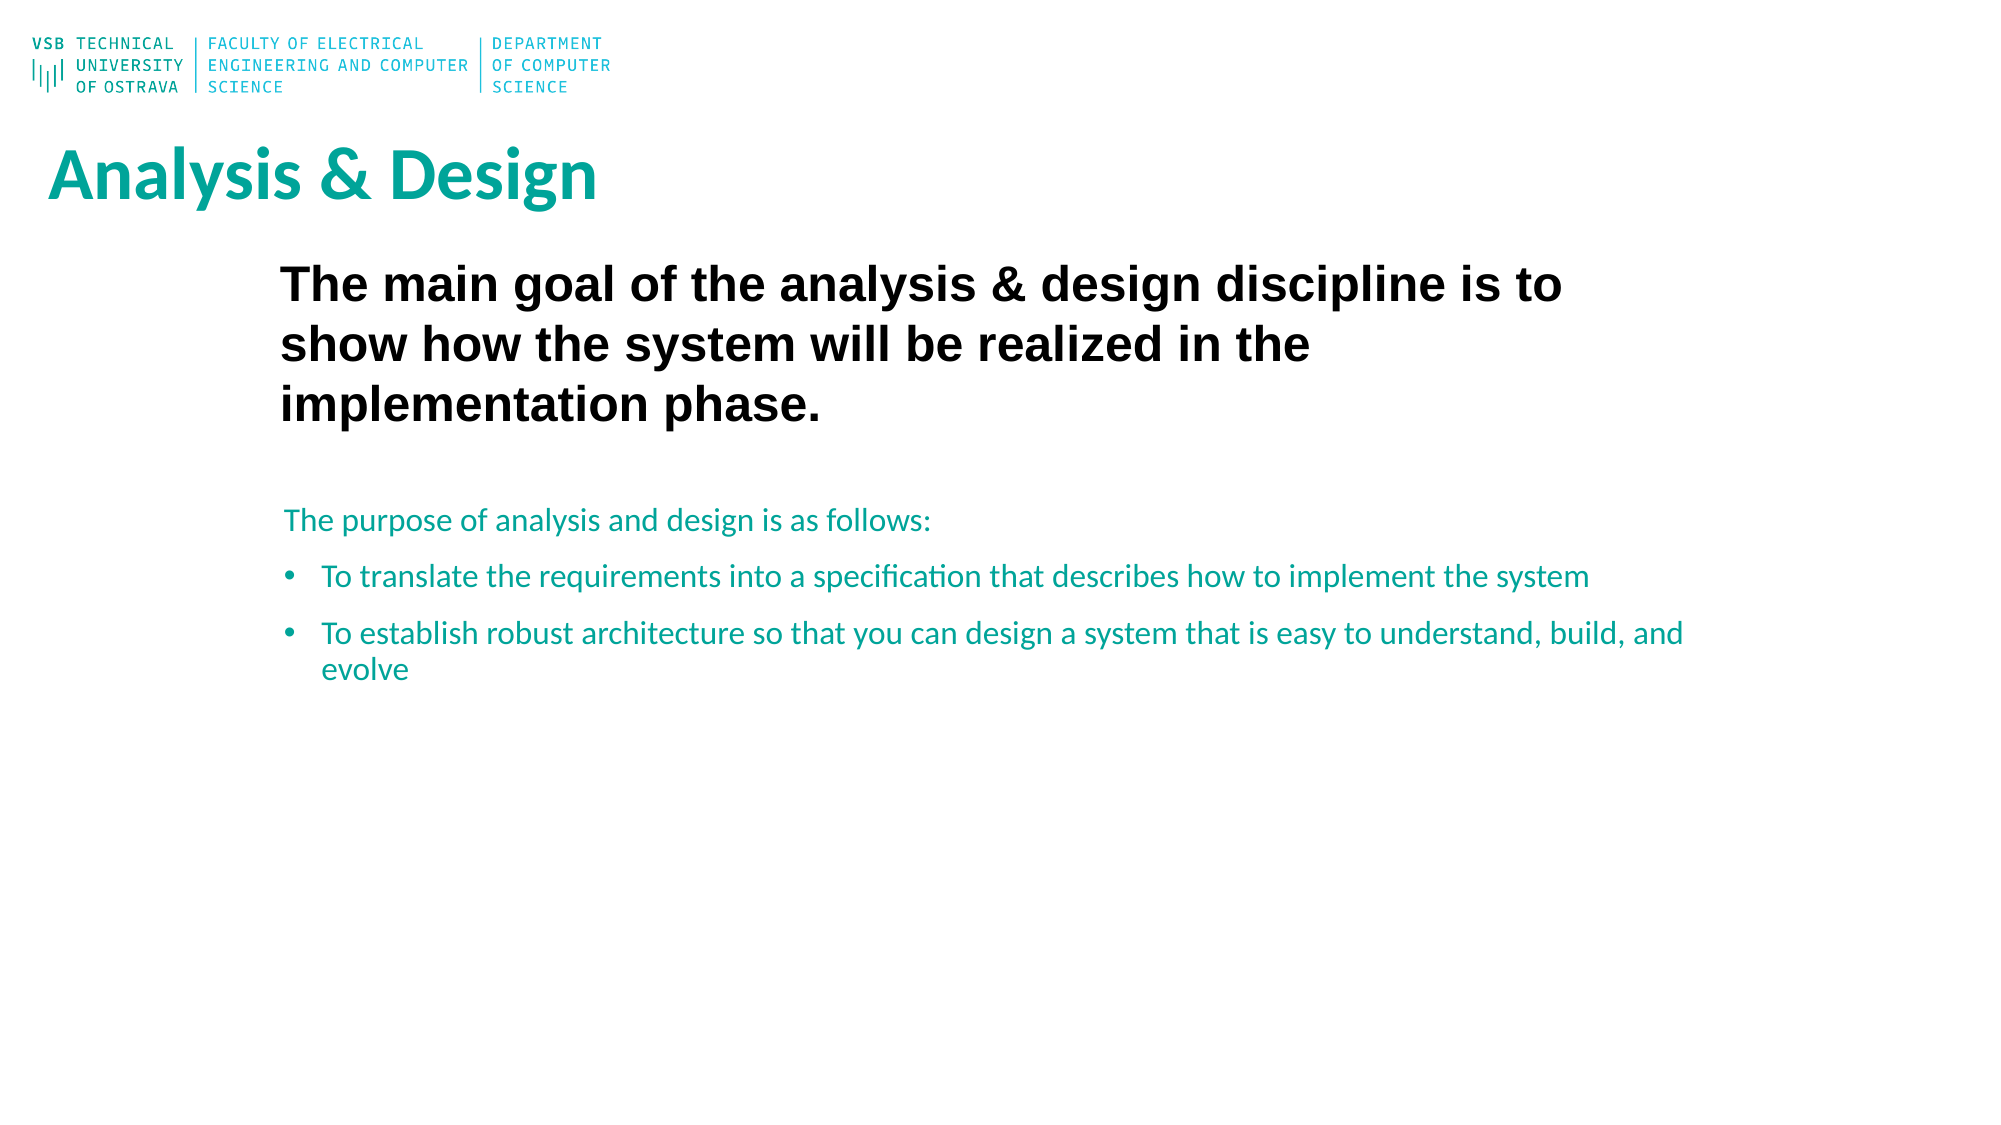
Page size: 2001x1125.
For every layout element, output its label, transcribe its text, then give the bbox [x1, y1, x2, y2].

text_box The main goal of the analysis & design discipline is to show how the system will be realized in the implementation phase. [265, 243, 1645, 439]
picture [32, 37, 610, 93]
title Analysis & Design [33, 107, 1969, 224]
list The purpose of analysis and design is as follows: To translate the requirements into a specification that describes how to implement the system To establish robust architecture so that you can design a system that is easy to understand, build, and evolve [268, 494, 1731, 1006]
